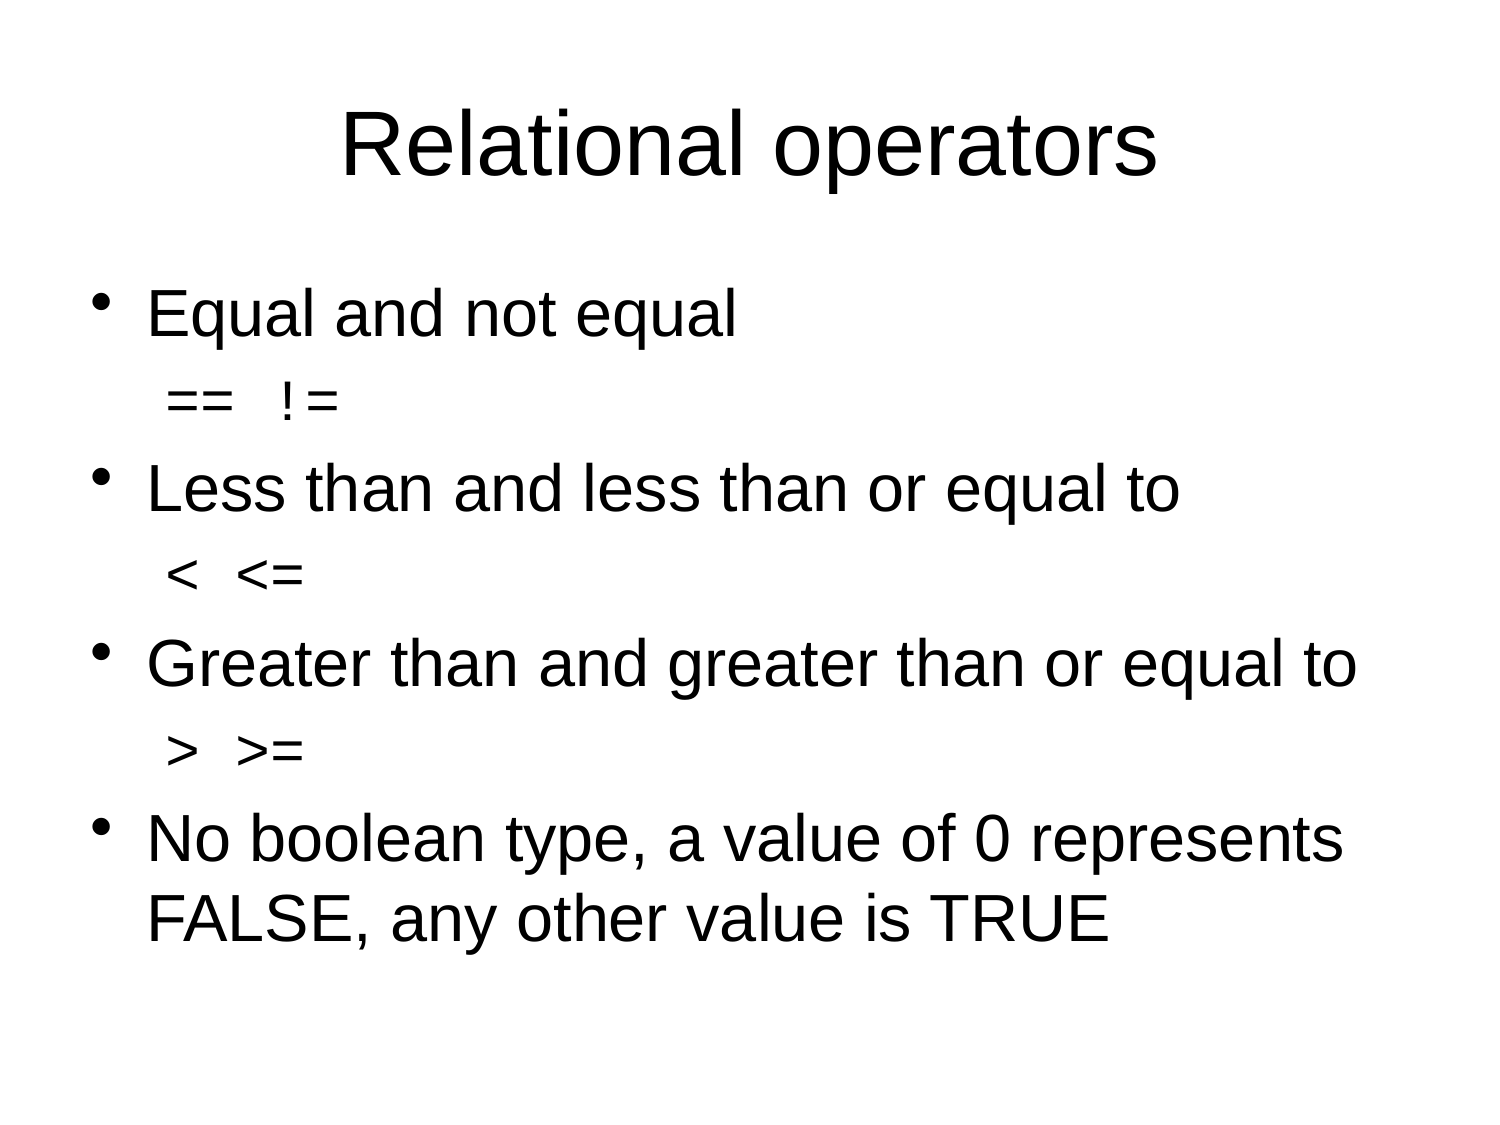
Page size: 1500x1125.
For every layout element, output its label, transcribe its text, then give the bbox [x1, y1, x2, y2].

title Relational operators [75, 45, 1425, 233]
list Equal and not equal == != Less than and less than or equal to < <= Greater than and greater than or equal to > >= No boolean type, a value of 0 represents FALSE, any other value is TRUE [75, 262, 1425, 1005]
